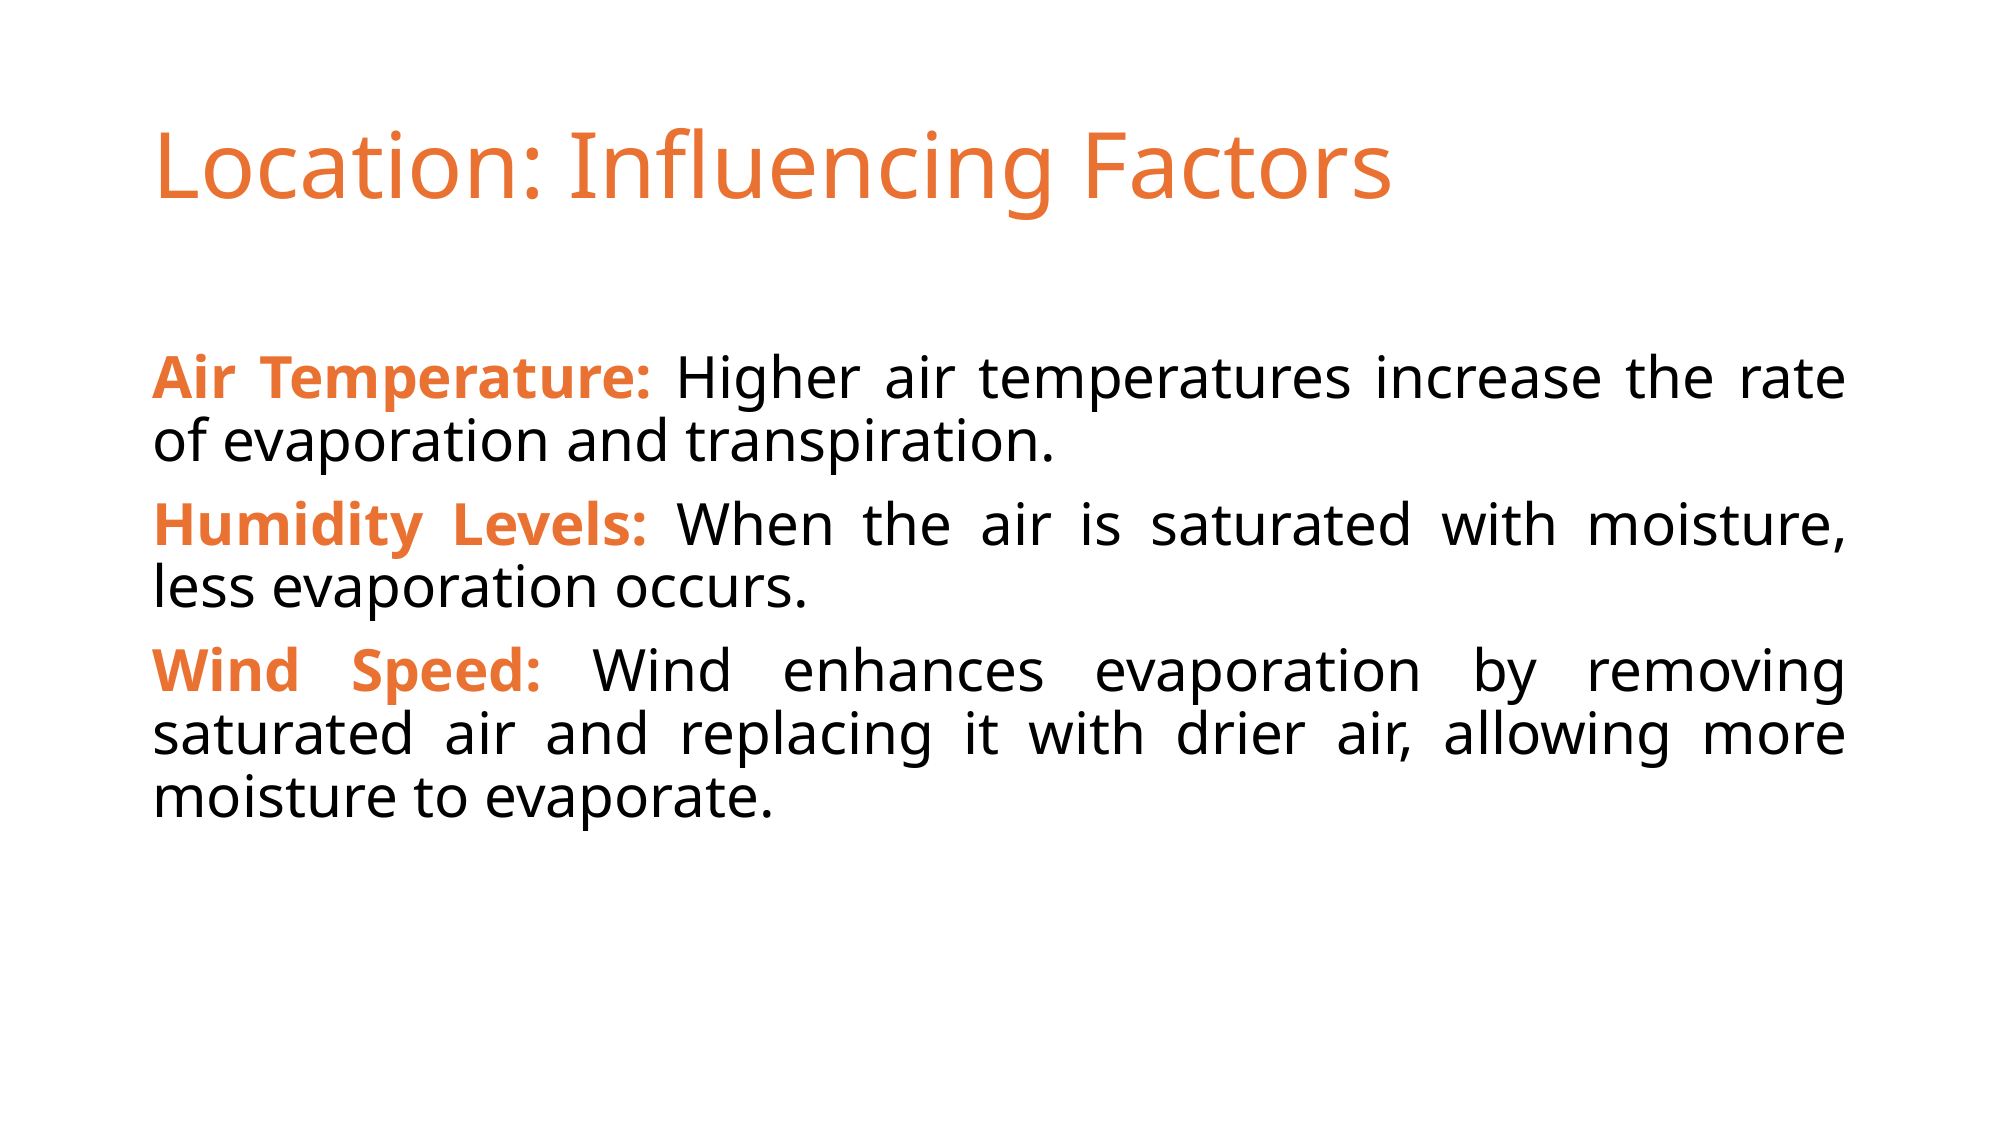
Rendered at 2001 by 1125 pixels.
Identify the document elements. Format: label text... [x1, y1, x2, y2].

title Location: Influencing Factors [137, 59, 1863, 278]
list Air Temperature: Higher air temperatures increase the rate of evaporation and transpiration. Humidity Levels: When the air is saturated with moisture, less evaporation occurs. Wind Speed: Wind enhances evaporation by removing saturated air and replacing it with drier air, allowing more moisture to evaporate. [137, 340, 1863, 1055]
